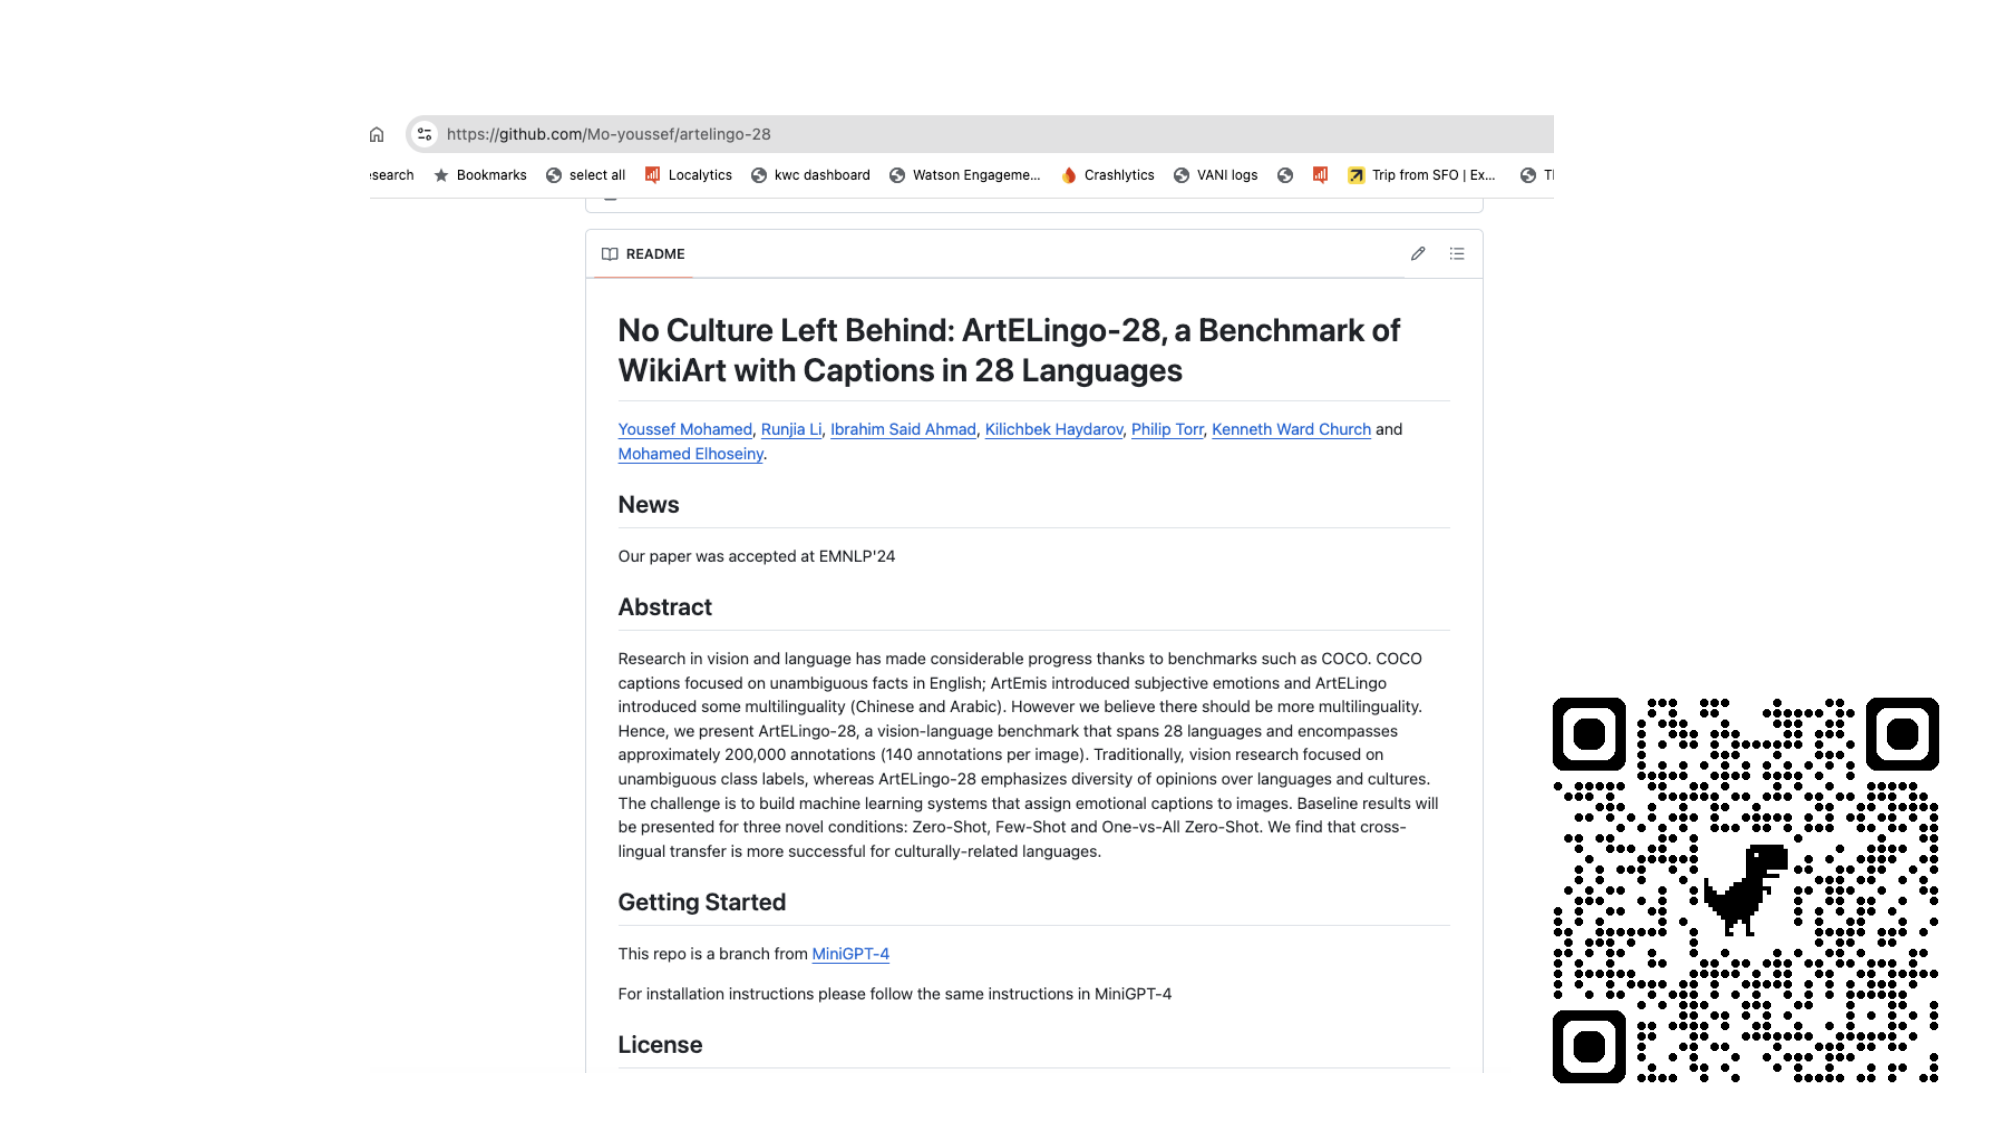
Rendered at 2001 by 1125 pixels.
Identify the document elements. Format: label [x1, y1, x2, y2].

picture [370, 112, 1981, 1125]
